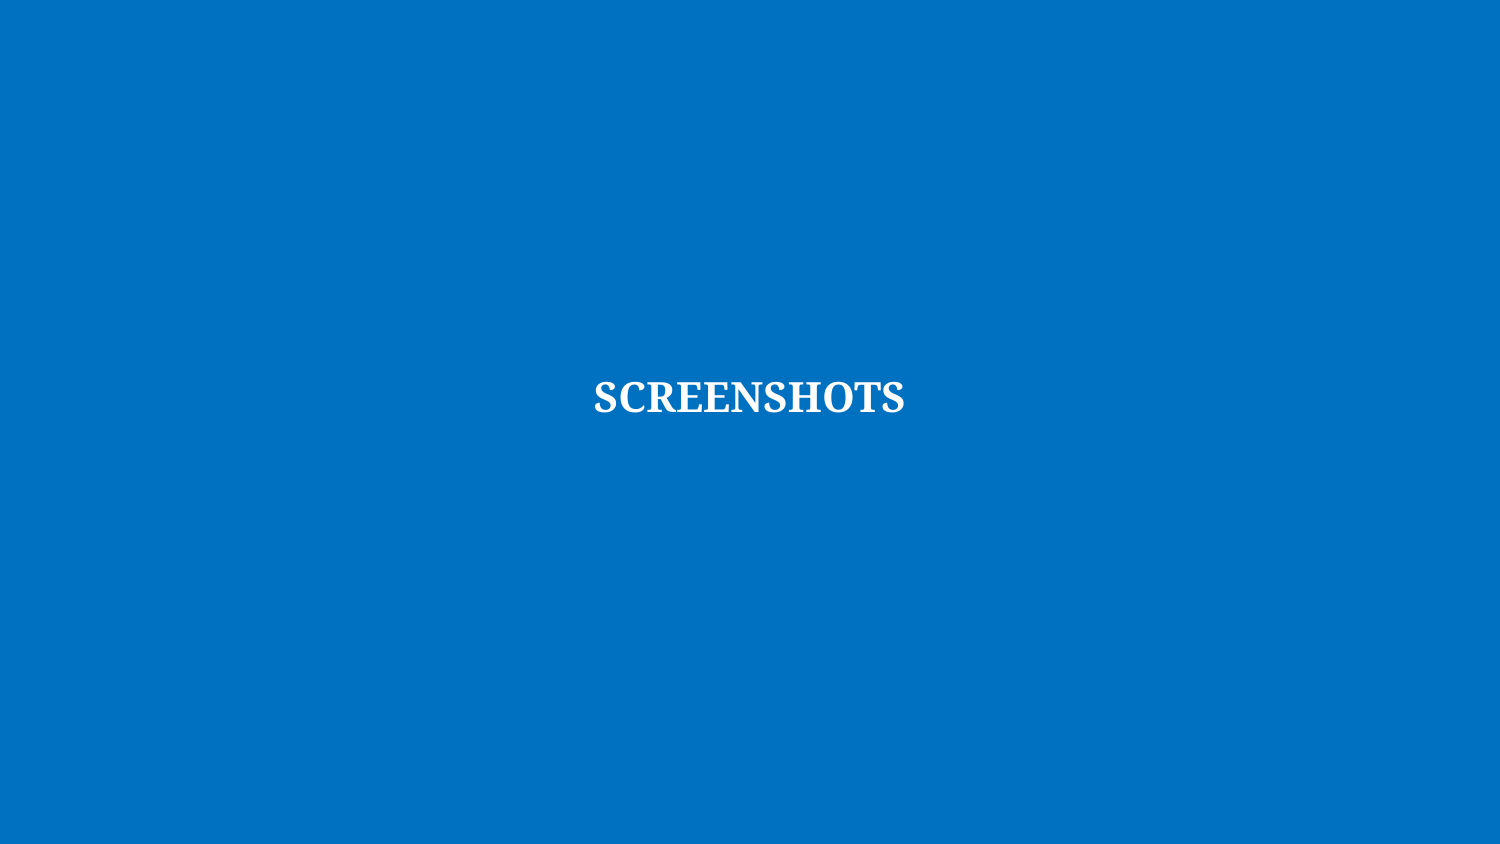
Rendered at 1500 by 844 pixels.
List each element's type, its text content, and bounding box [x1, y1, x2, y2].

text_box SCREENSHOTS [335, 356, 1165, 437]
